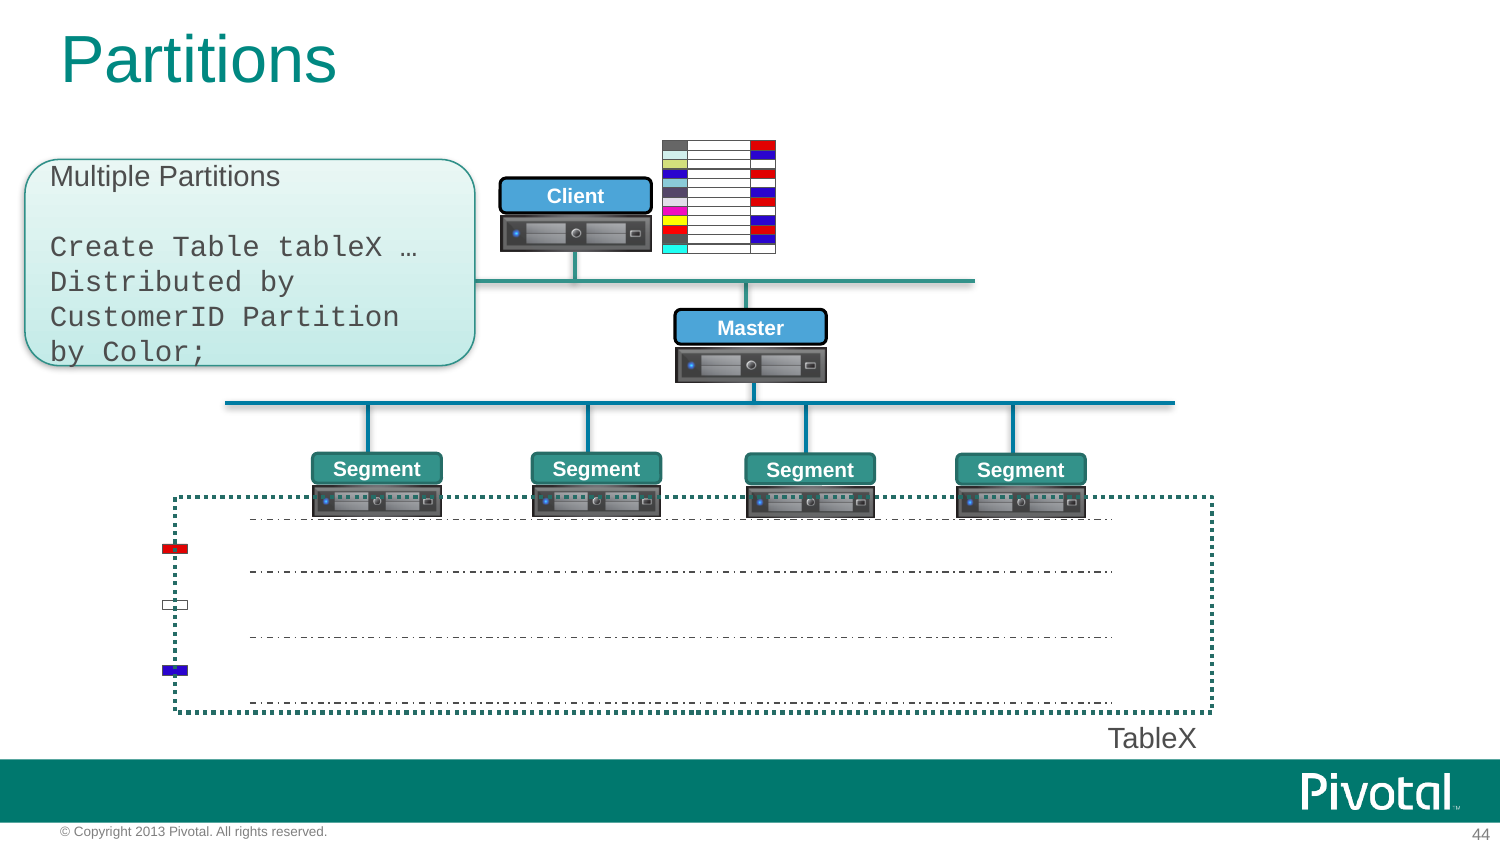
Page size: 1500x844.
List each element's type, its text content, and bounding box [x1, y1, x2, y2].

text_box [312, 452, 442, 495]
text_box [956, 454, 1086, 495]
picture [499, 215, 652, 252]
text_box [662, 149, 776, 159]
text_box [662, 206, 776, 216]
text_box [174, 496, 1213, 763]
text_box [662, 159, 776, 169]
text_box Client [500, 177, 652, 214]
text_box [662, 243, 776, 254]
picture [674, 346, 827, 383]
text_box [745, 453, 876, 495]
text_box Multiple Partitions Create Table tableX … Distributed by CustomerID Partition by Color; [24, 158, 476, 367]
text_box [662, 140, 776, 149]
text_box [531, 452, 662, 495]
text_box Master [675, 309, 827, 345]
picture [1302, 773, 1460, 810]
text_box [662, 177, 776, 188]
text_box [160, 542, 169, 555]
text_box [160, 664, 169, 677]
title Partitions [60, 24, 1440, 104]
text_box [160, 598, 169, 611]
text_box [662, 234, 776, 243]
